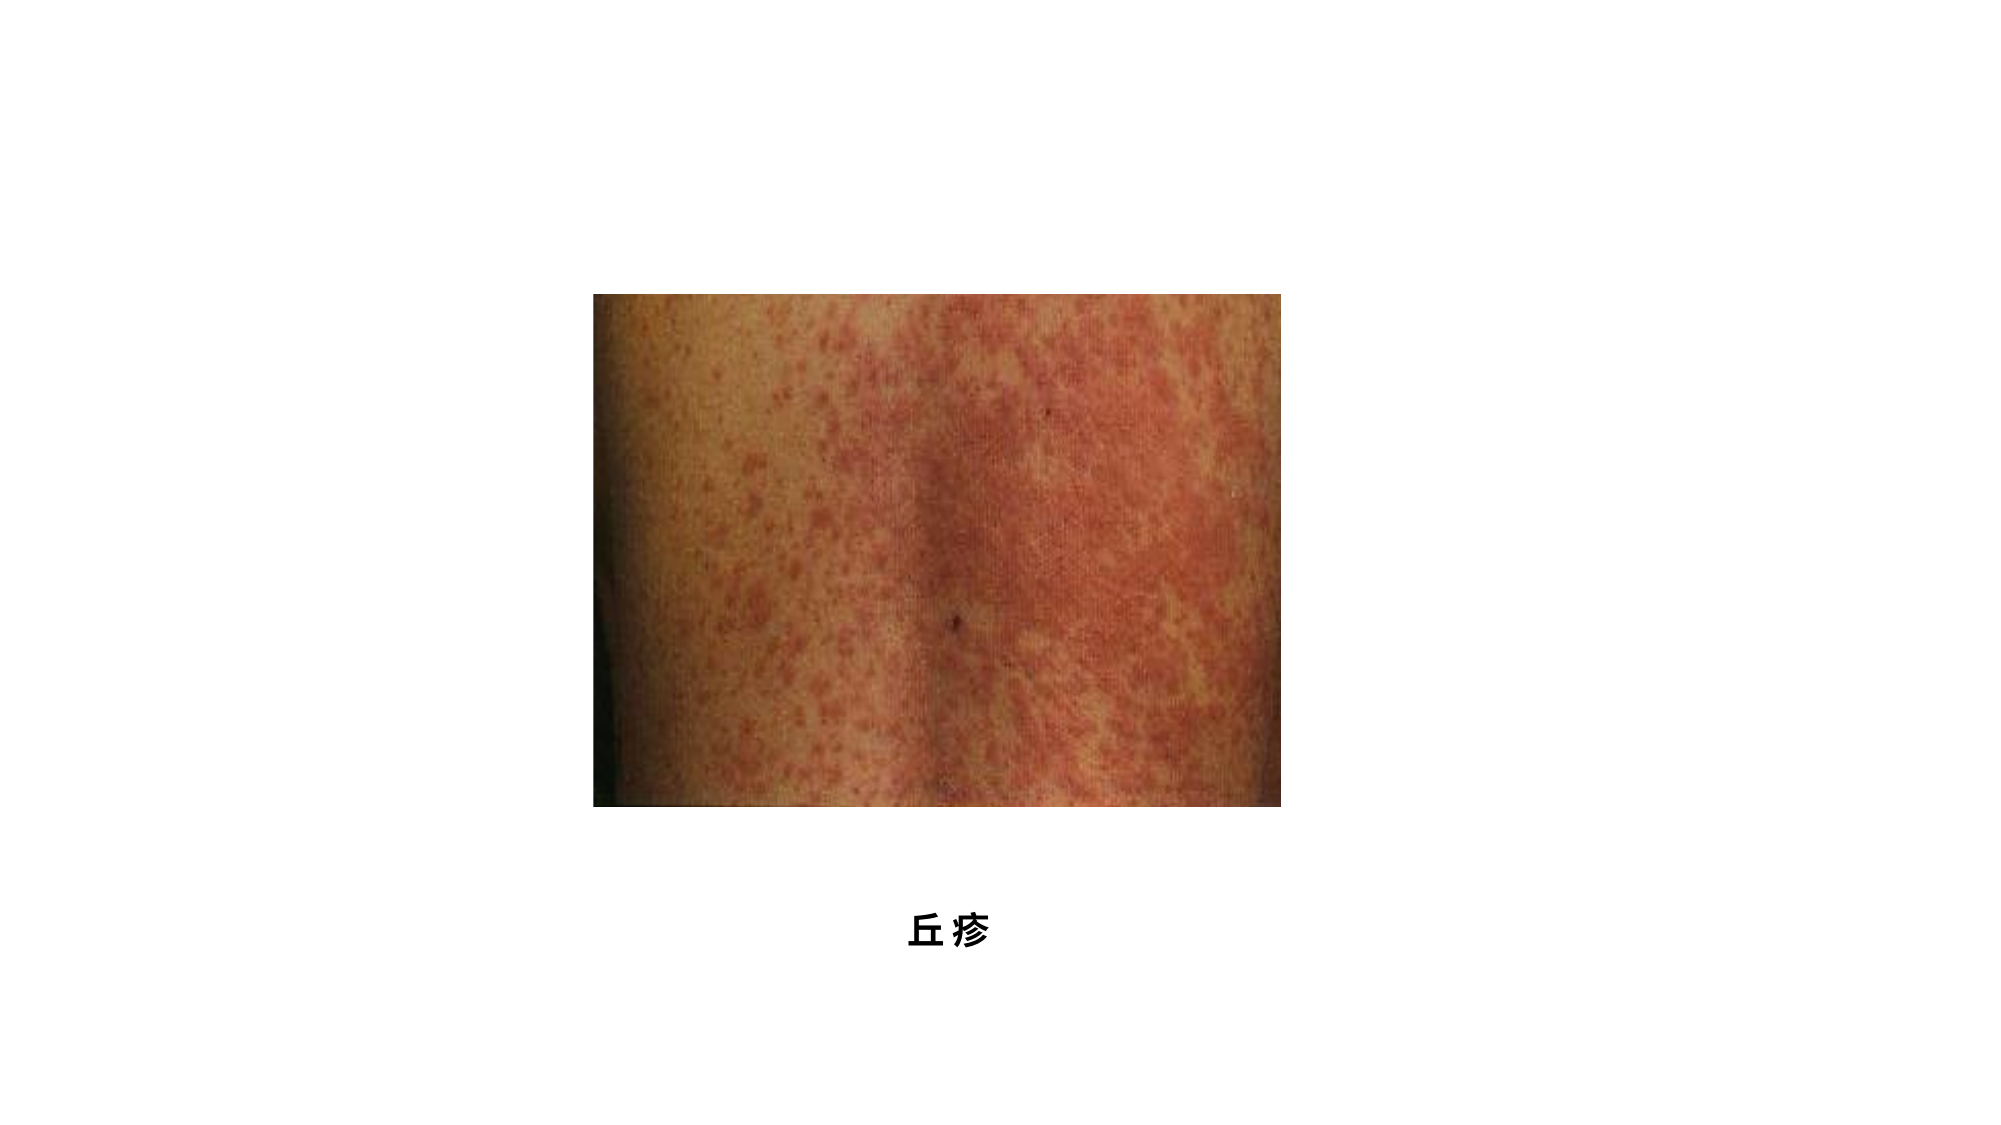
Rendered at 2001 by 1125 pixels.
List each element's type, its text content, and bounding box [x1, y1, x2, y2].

picture [593, 293, 1282, 807]
text_box 丘 疹 [789, 899, 1109, 960]
